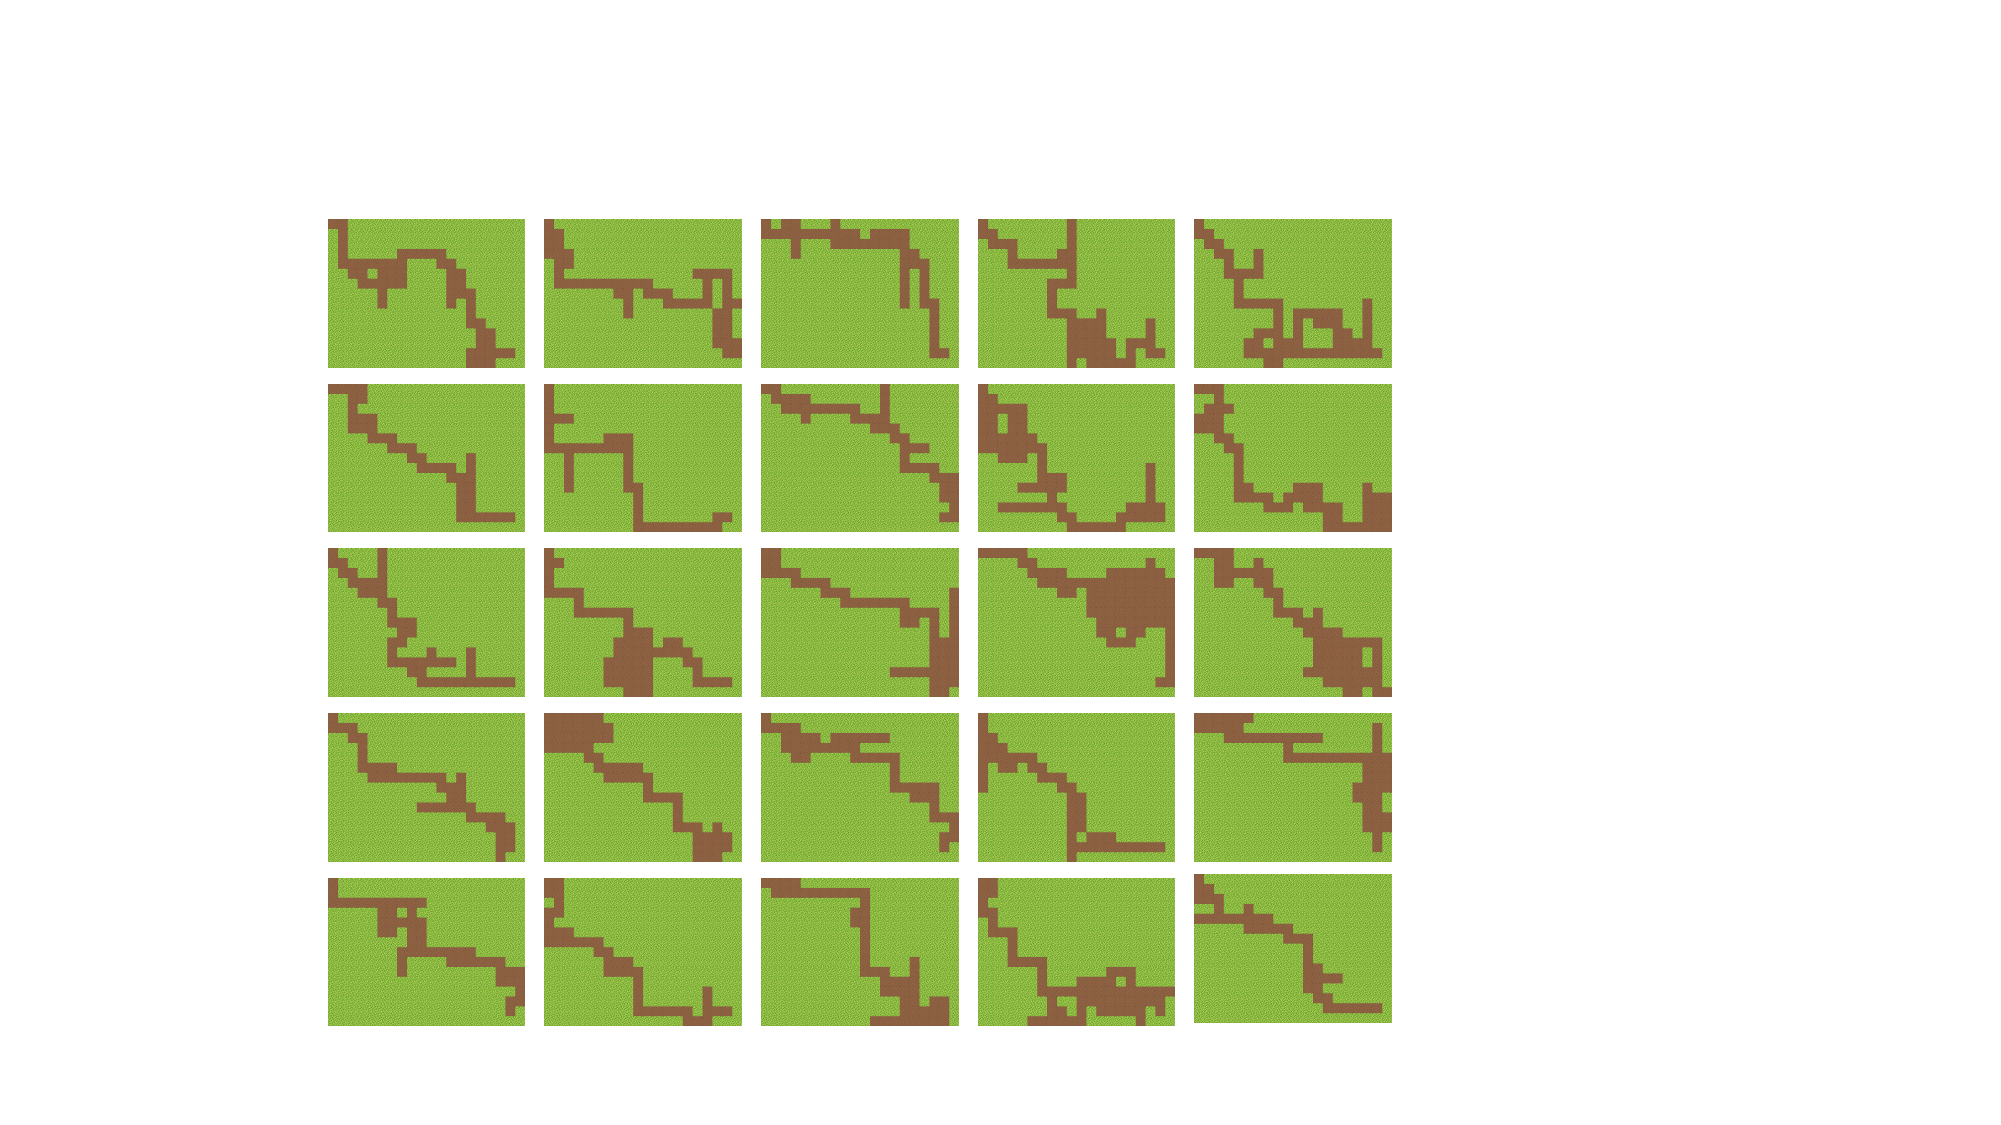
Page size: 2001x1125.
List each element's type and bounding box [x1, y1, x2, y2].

picture [1194, 219, 1393, 368]
picture [544, 877, 743, 1027]
picture [544, 383, 743, 533]
picture [1194, 712, 1393, 862]
picture [327, 219, 526, 368]
picture [977, 383, 1176, 533]
picture [327, 877, 526, 1027]
picture [1194, 874, 1393, 1023]
picture [977, 877, 1176, 1027]
picture [544, 219, 743, 368]
picture [1194, 383, 1393, 533]
picture [544, 548, 743, 698]
picture [760, 383, 959, 533]
picture [544, 712, 743, 862]
picture [327, 383, 526, 533]
picture [327, 548, 526, 698]
picture [977, 712, 1176, 862]
picture [1194, 548, 1393, 698]
picture [760, 219, 959, 368]
picture [760, 548, 959, 698]
picture [760, 877, 959, 1027]
picture [760, 712, 959, 862]
picture [327, 712, 526, 862]
picture [977, 548, 1176, 698]
picture [977, 219, 1176, 368]
